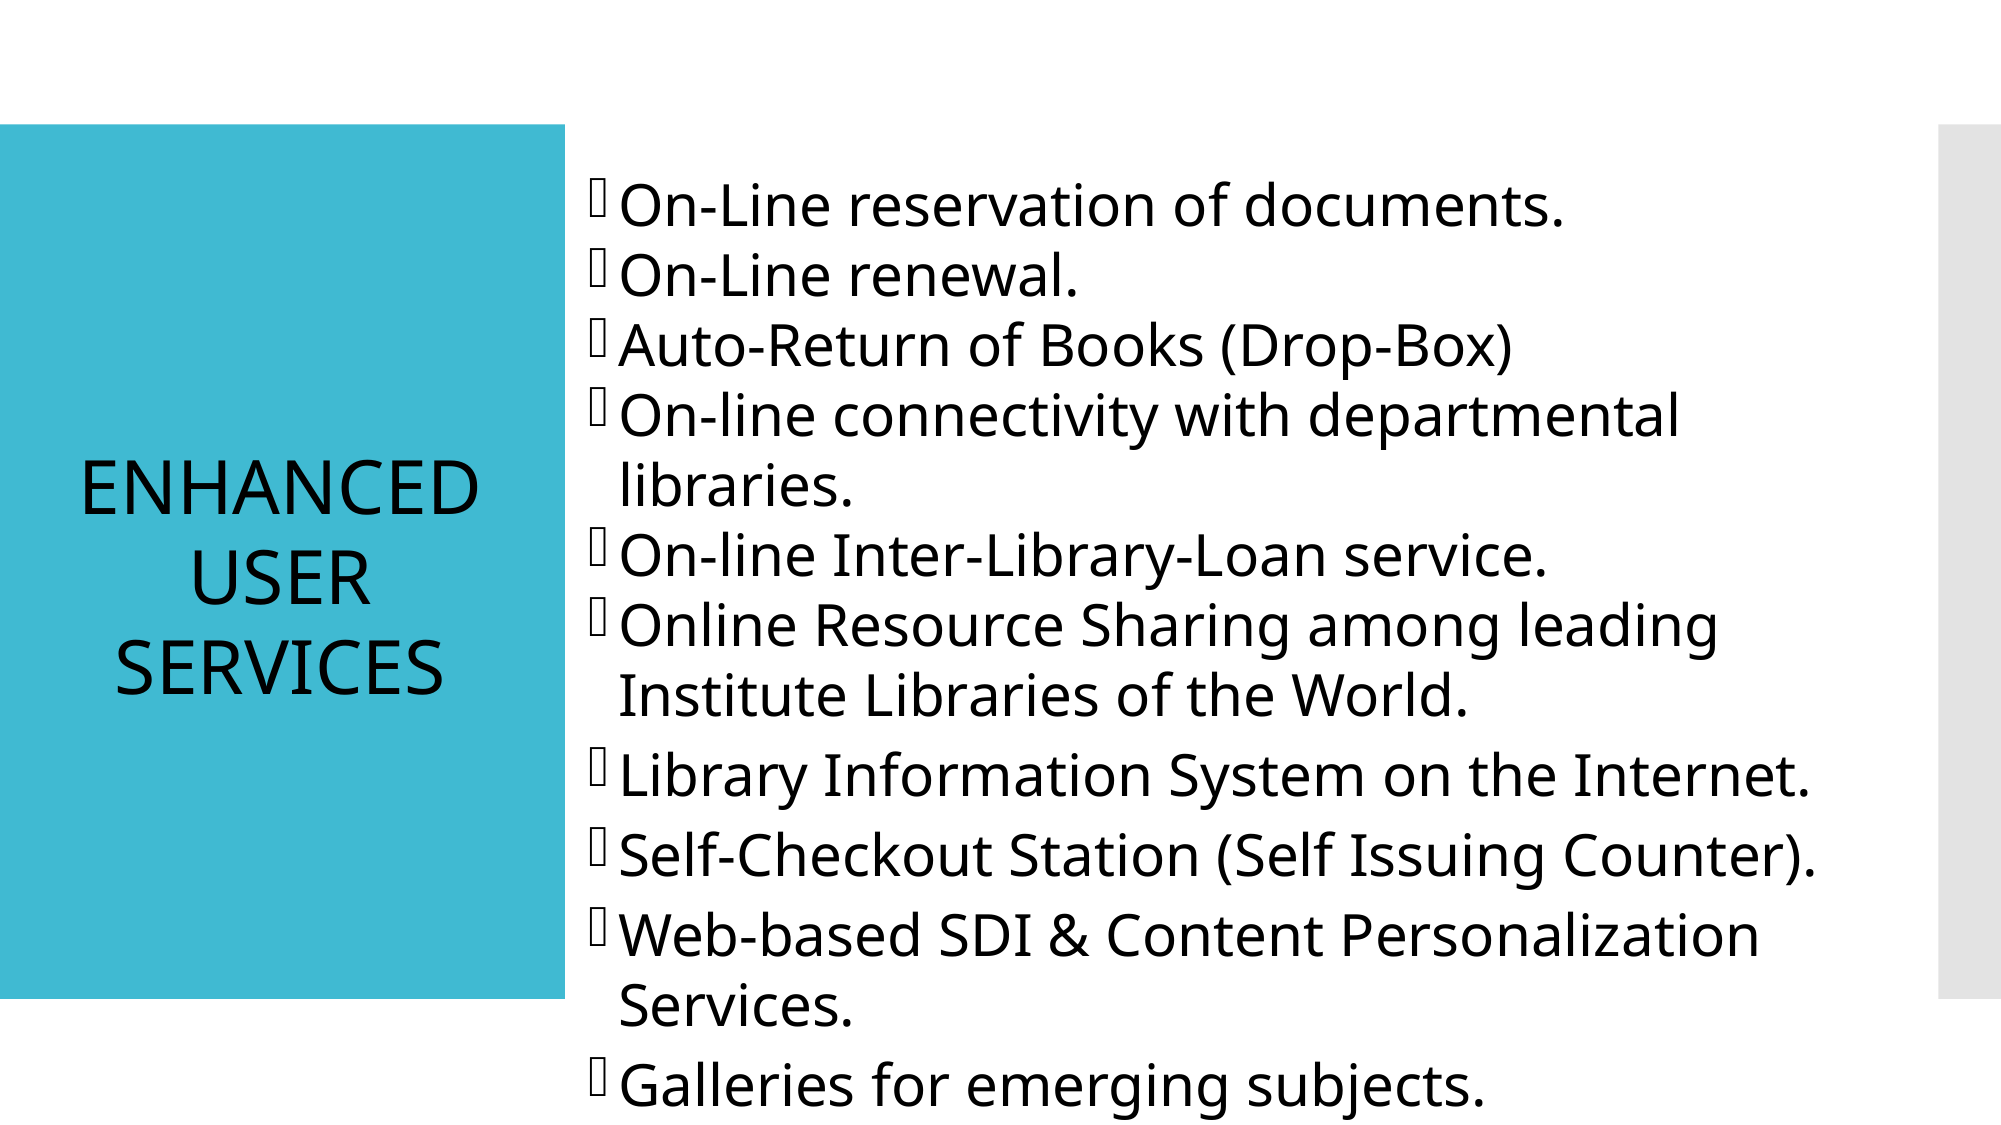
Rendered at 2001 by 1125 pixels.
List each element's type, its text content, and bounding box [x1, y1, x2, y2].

text_box ENHANCED USER SERVICES [21, 432, 540, 717]
list On-Line reservation of documents. On-Line renewal. Auto-Return of Books (Drop-Box) On-line connectivity with departmental libraries. On-line Inter-Library-Loan service. Online Resource Sharing among leading Institute Libraries of the World. Library Information System on the Internet. Self-Checkout Station (Self Issuing Counter). Web-based SDI & Content Personalization Services. Galleries for emerging subjects. [573, 160, 1925, 988]
